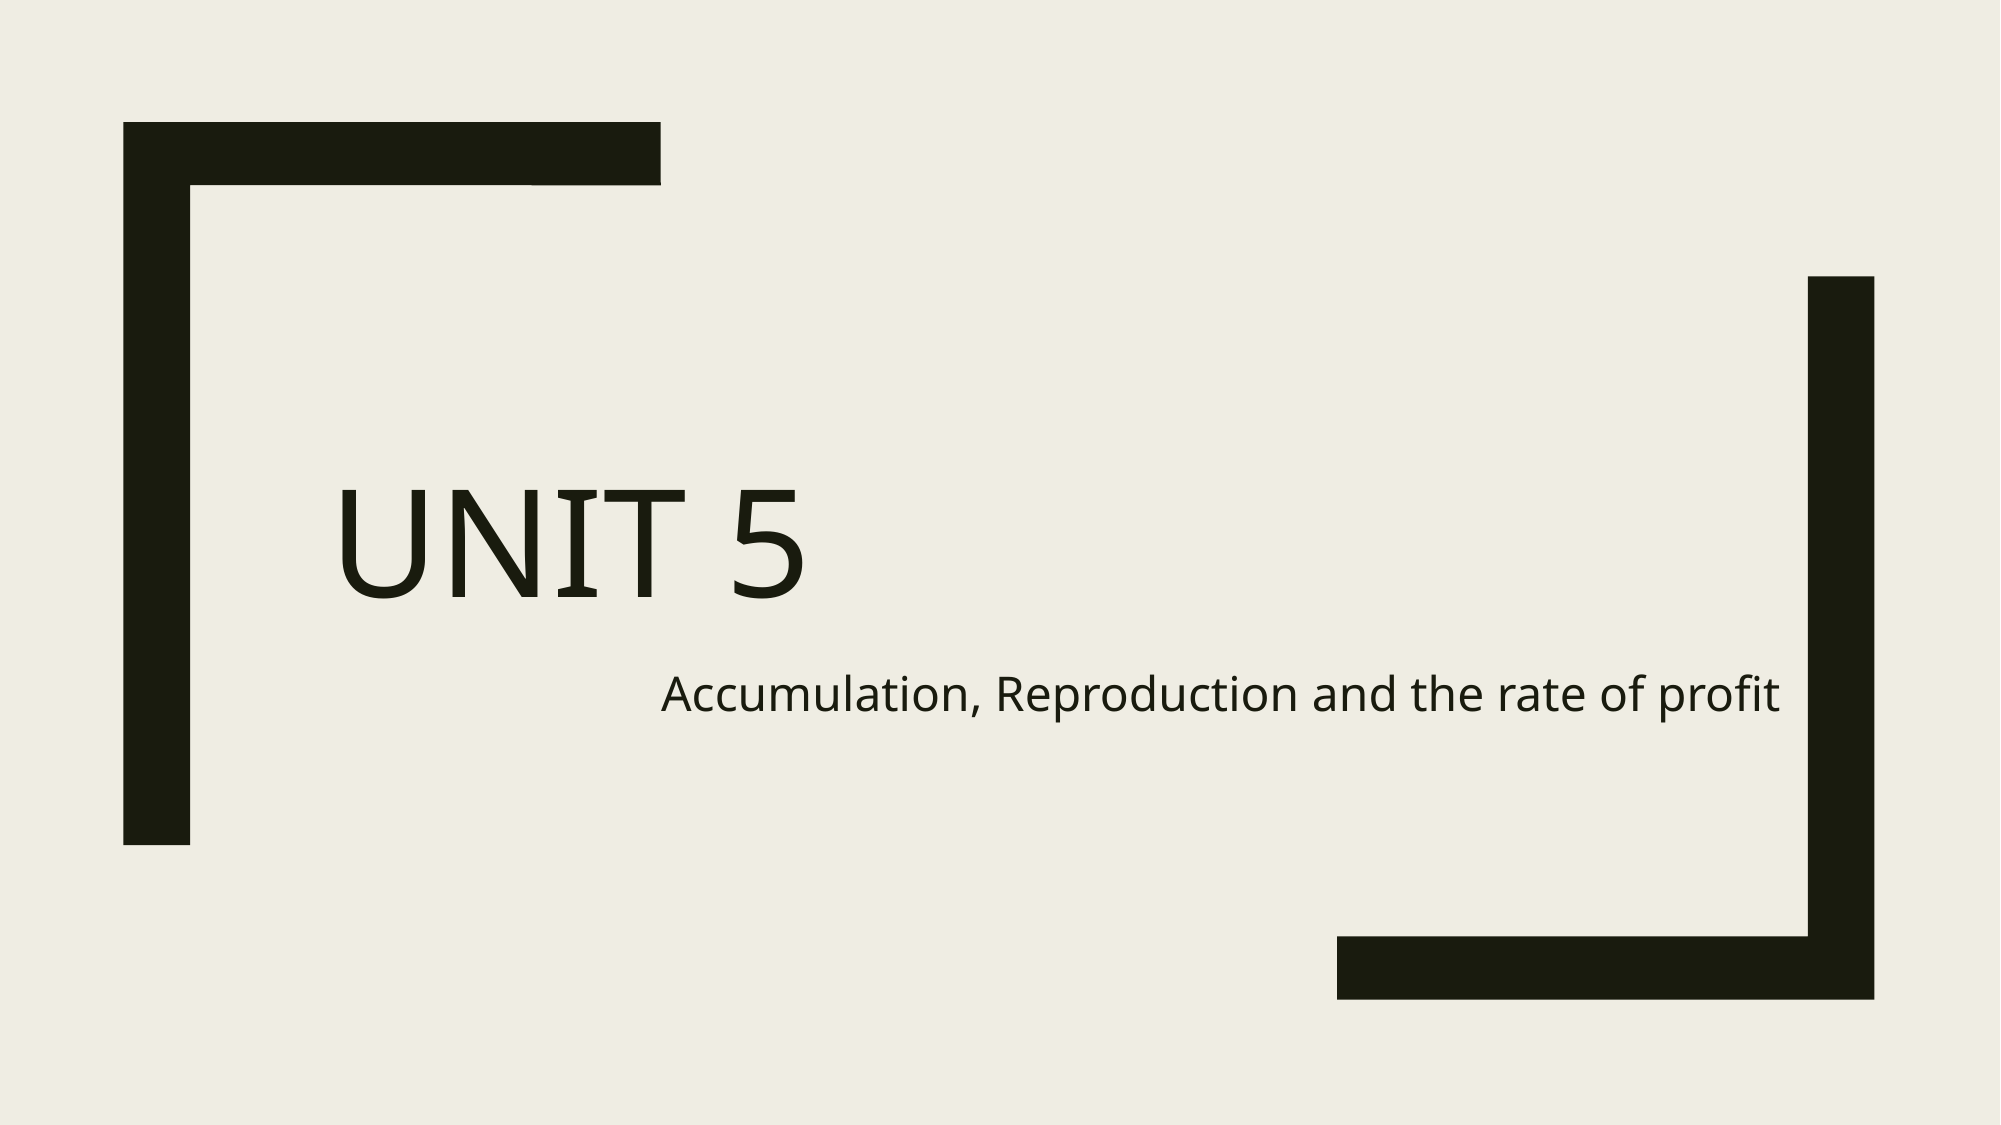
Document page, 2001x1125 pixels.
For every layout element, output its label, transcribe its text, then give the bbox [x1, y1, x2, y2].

subtitle Accumulation, Reproduction and the rate of profit [439, 649, 1797, 791]
title Unit 5 [314, 293, 1686, 638]
